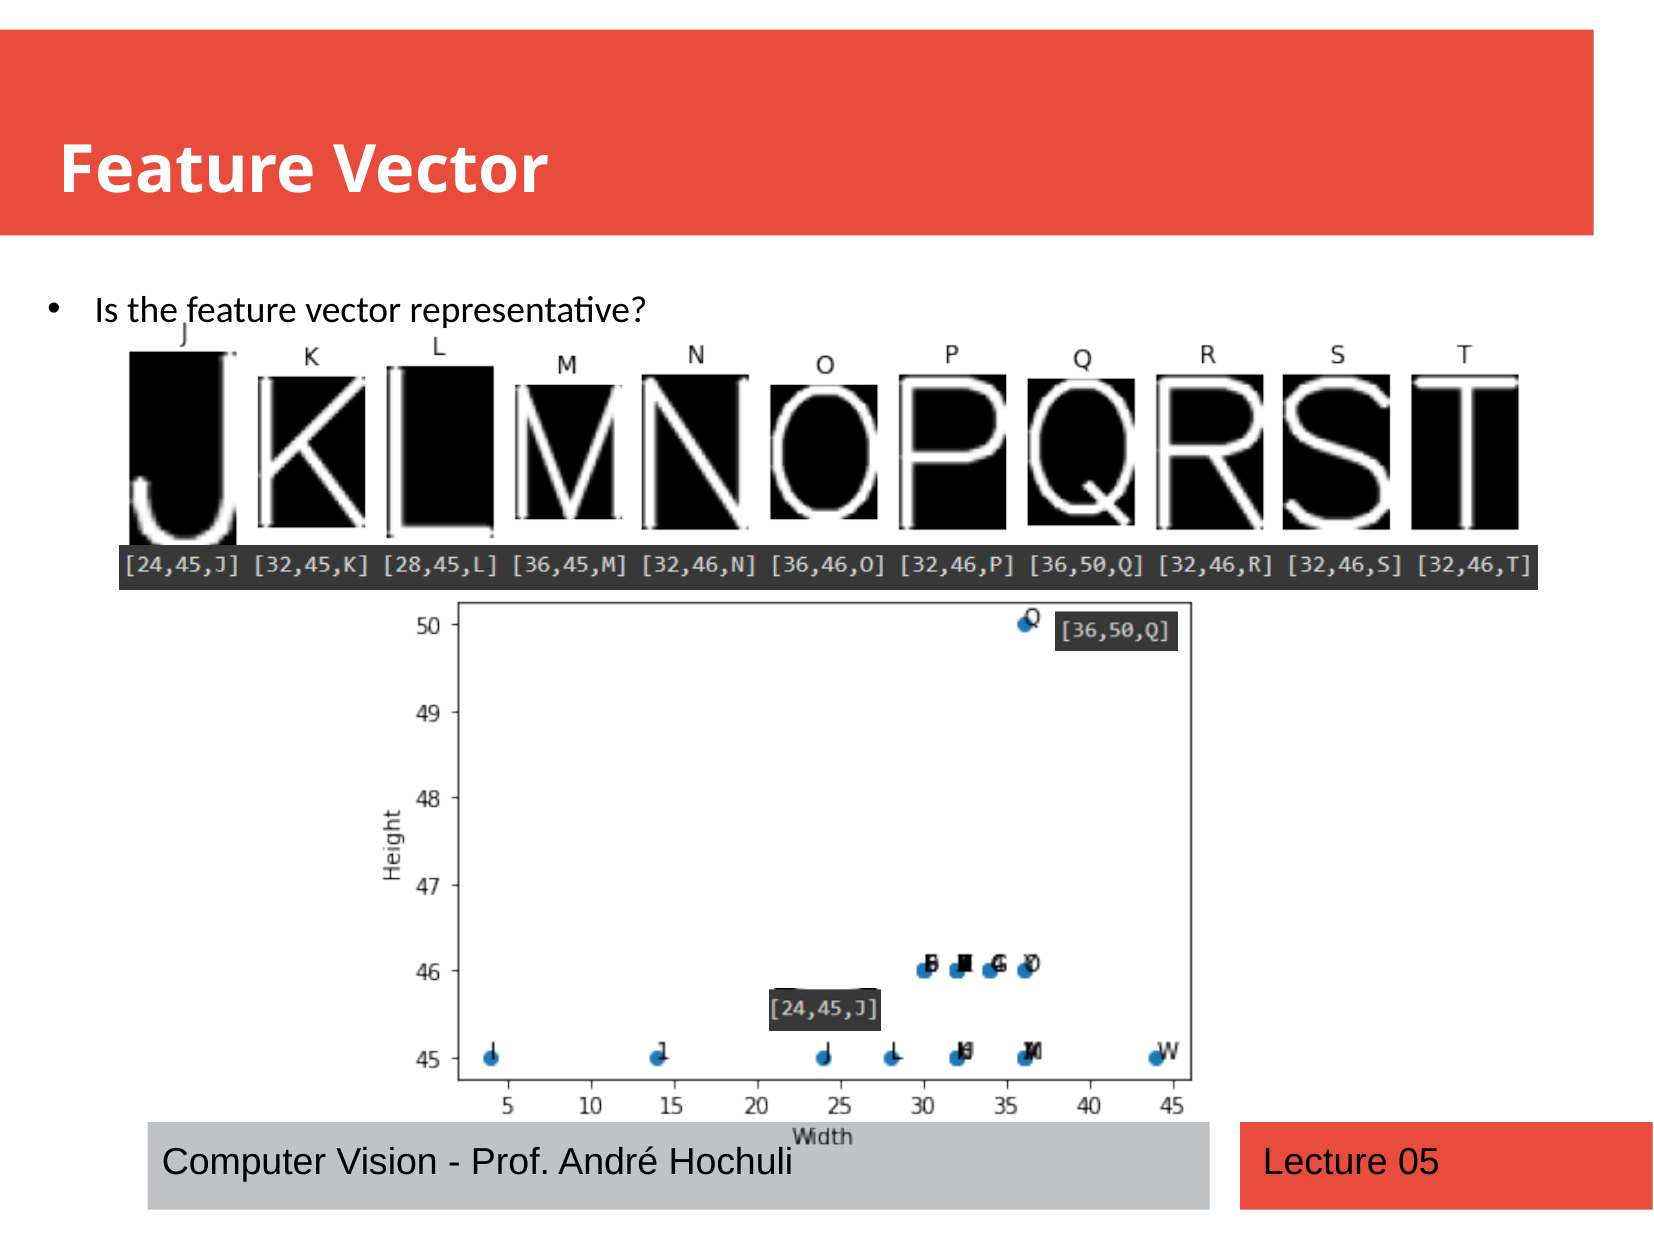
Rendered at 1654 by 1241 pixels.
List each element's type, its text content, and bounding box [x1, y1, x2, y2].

text_box Feature Vector [59, 59, 1594, 206]
picture [115, 306, 1538, 1164]
text_box Computer Vision - Prof. André Hochuli [147, 1129, 1204, 1189]
text_box Is the feature vector representative? [32, 277, 1594, 337]
text_box Lecture 05 [1248, 1129, 1623, 1189]
